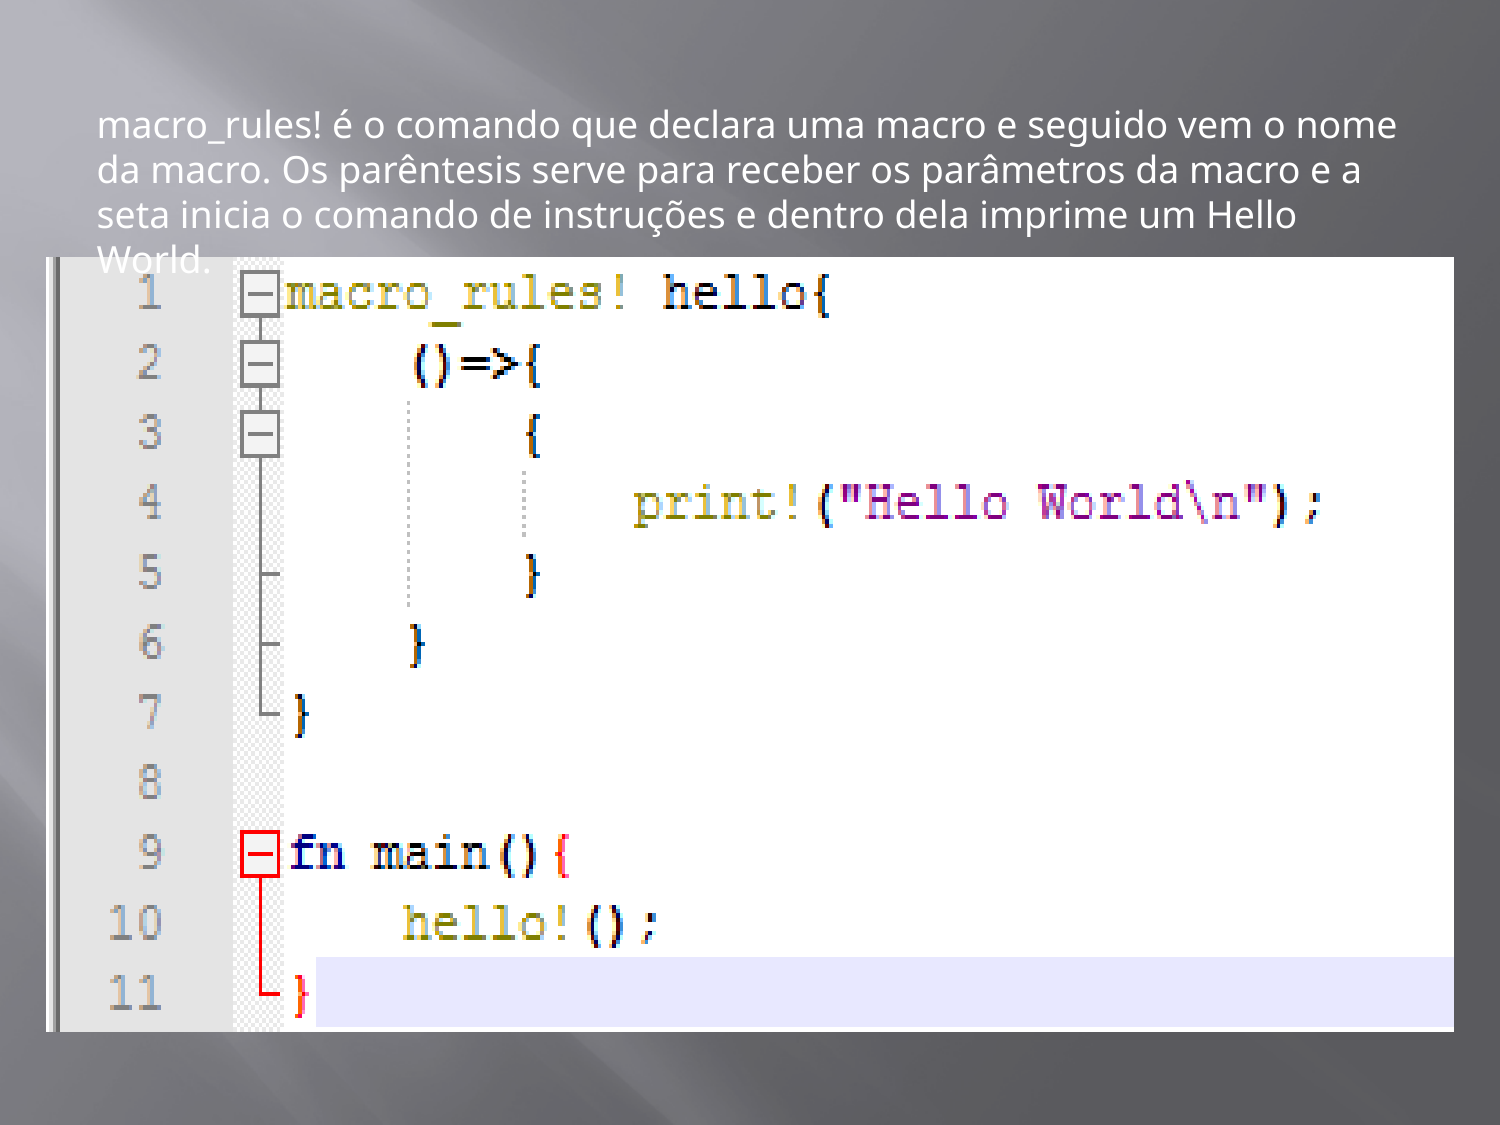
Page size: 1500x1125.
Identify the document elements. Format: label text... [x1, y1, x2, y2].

text_box macro_rules! é o comando que declara uma macro e seguido vem o nome da macro. Os parêntesis serve para receber os parâmetros da macro e a seta inicia o comando de instruções e dentro dela imprime um Hello World. [81, 93, 1430, 257]
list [46, 257, 1454, 1032]
